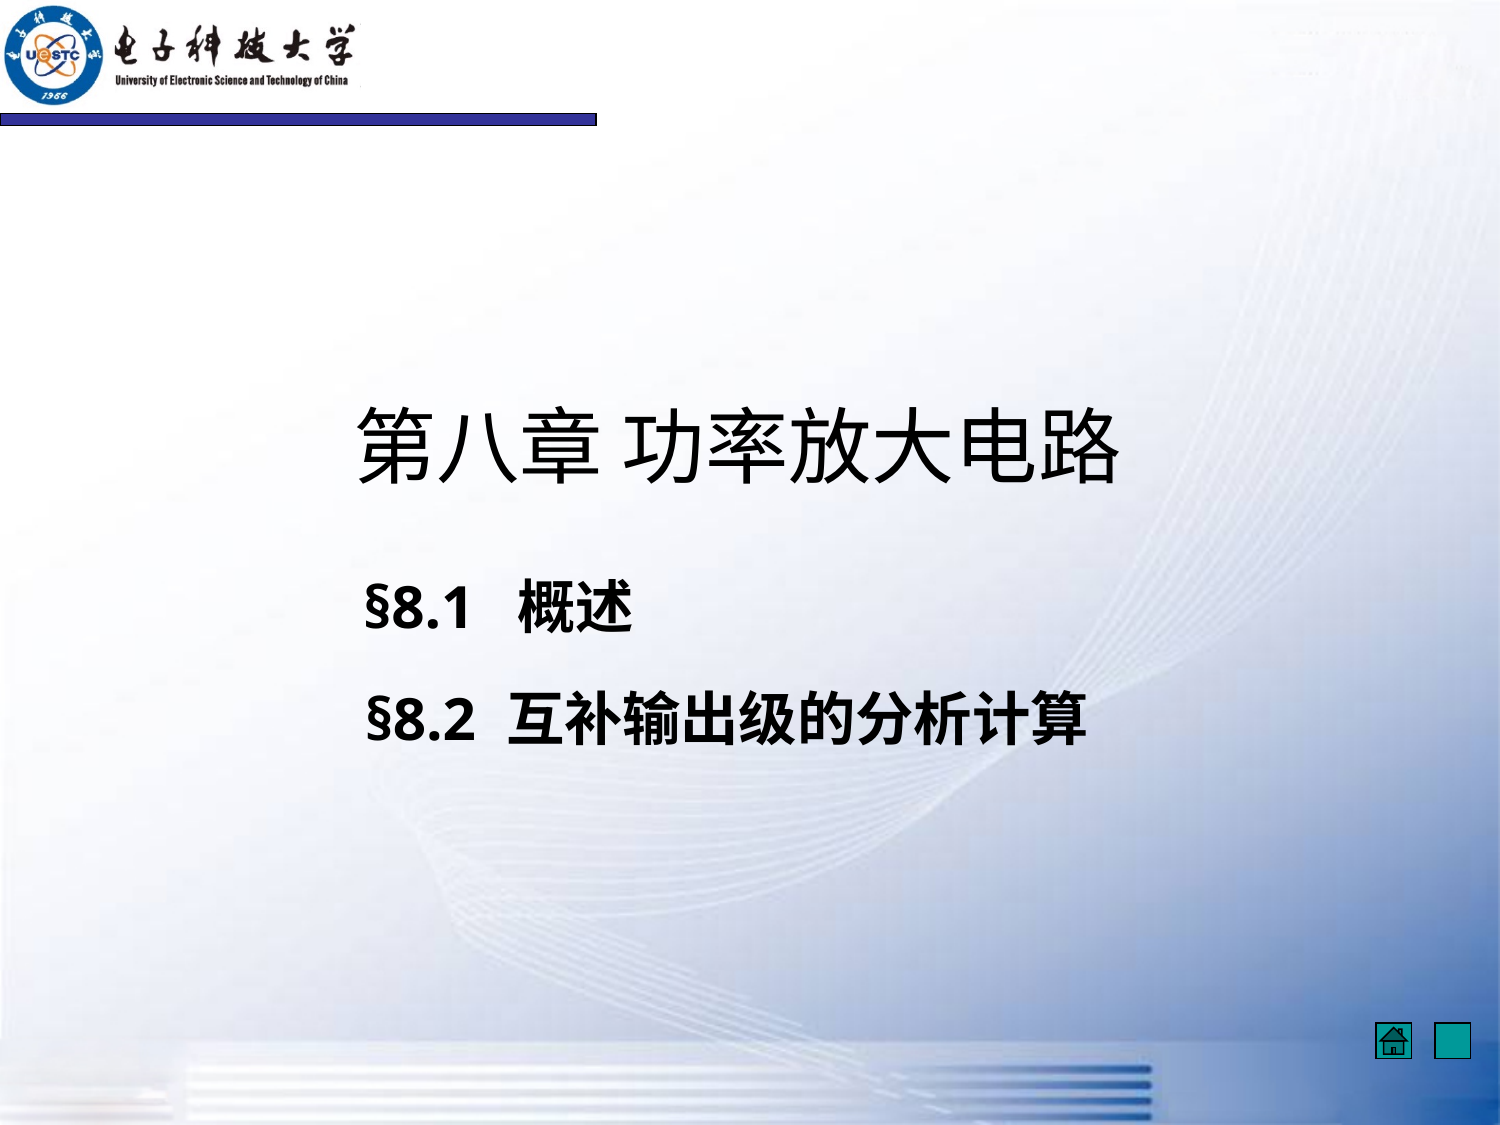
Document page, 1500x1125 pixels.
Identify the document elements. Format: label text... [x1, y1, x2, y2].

title 第八章 功率放大电路 [99, 350, 1375, 538]
picture [0, 0, 1500, 1125]
text_box §8.2 互补输出级的分析计算 [349, 675, 1176, 760]
text_box §8.1 概述 [348, 562, 762, 648]
